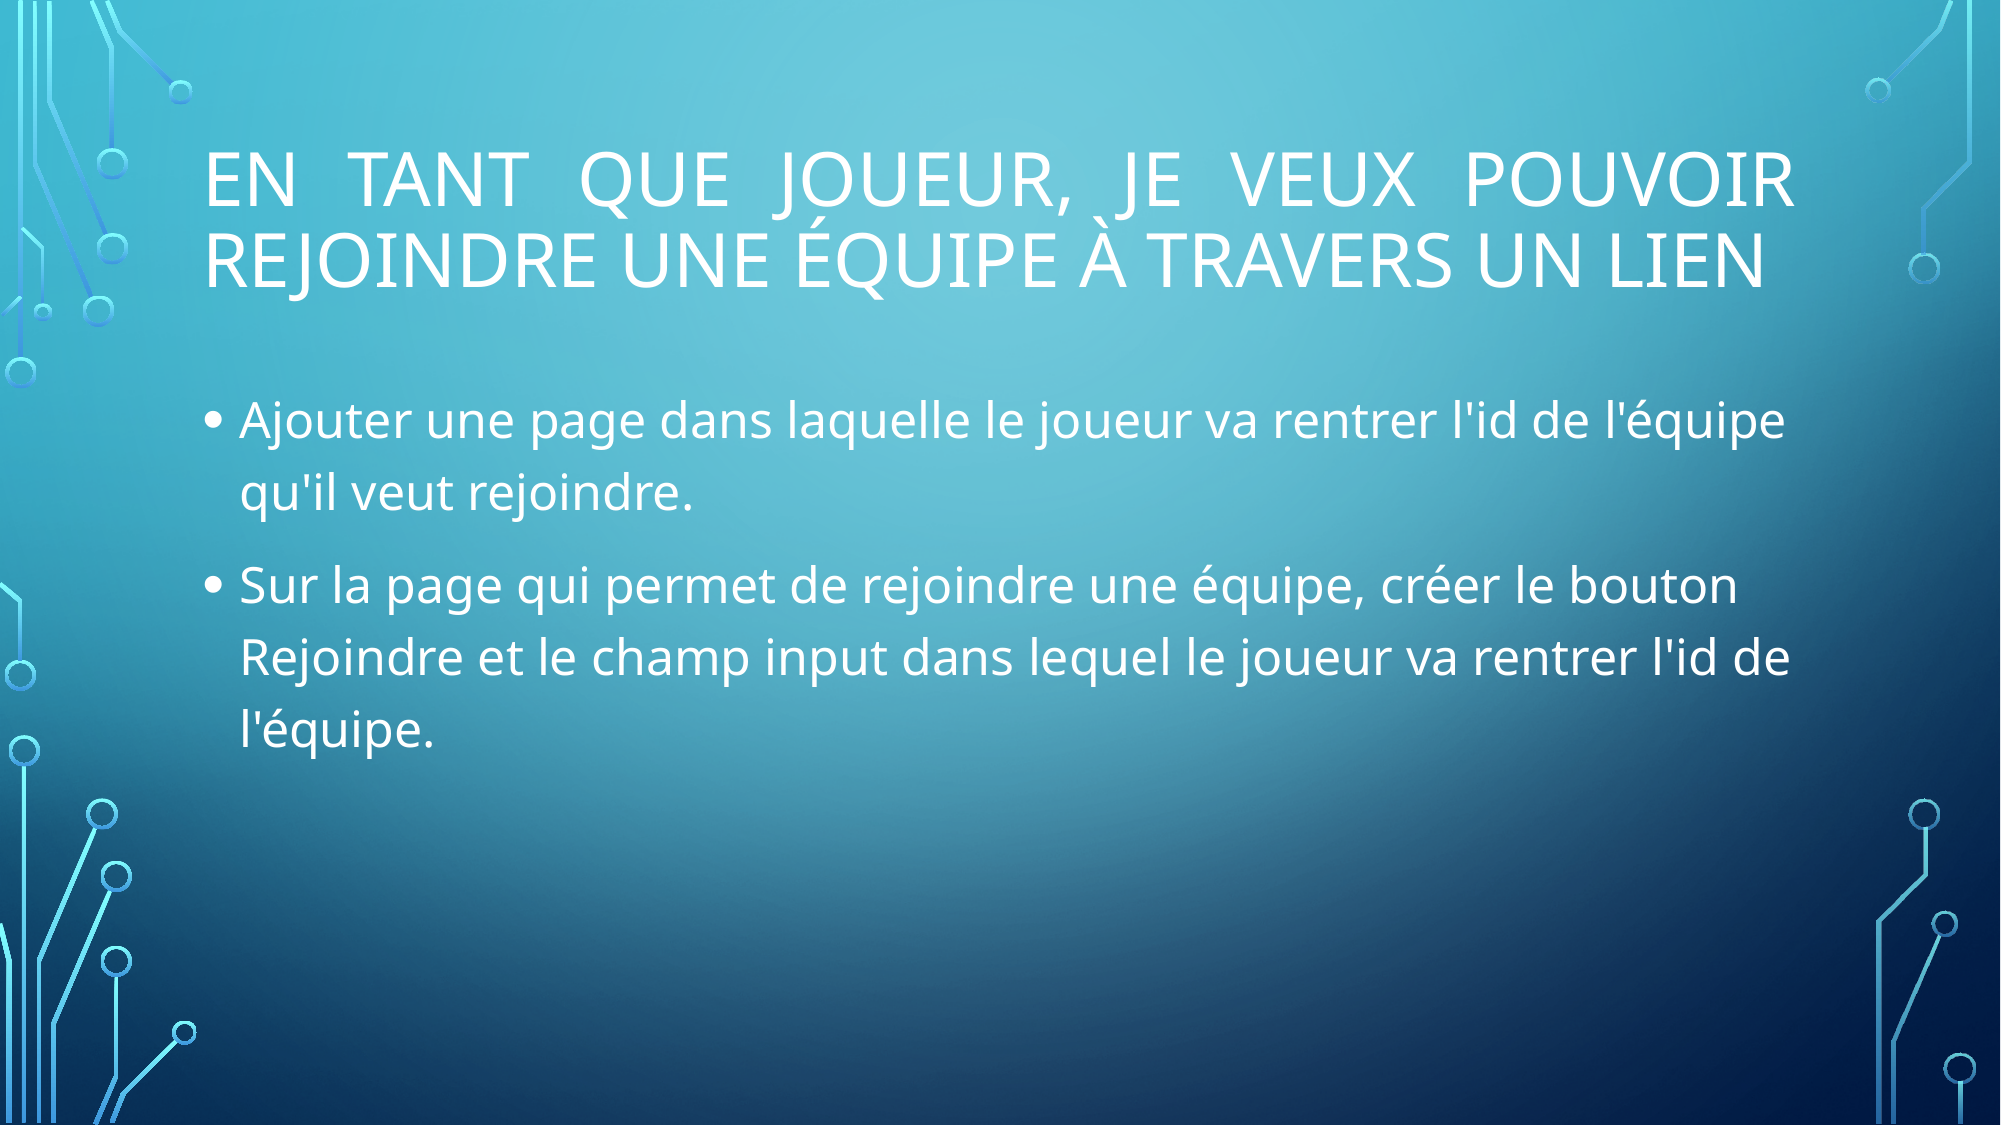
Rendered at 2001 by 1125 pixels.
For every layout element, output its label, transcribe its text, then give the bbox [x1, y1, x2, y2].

list Ajouter une page dans laquelle le joueur va rentrer l'id de l'équipe qu'il veut rejoindre. Sur la page qui permet de rejoindre une équipe, créer le bouton Rejoindre et le champ input dans lequel le joueur va rentrer l'id de l'équipe. [187, 369, 1813, 950]
title En tant que joueur, je veux pouvoir rejoindre une équipe à travers un lien [187, 101, 1813, 344]
